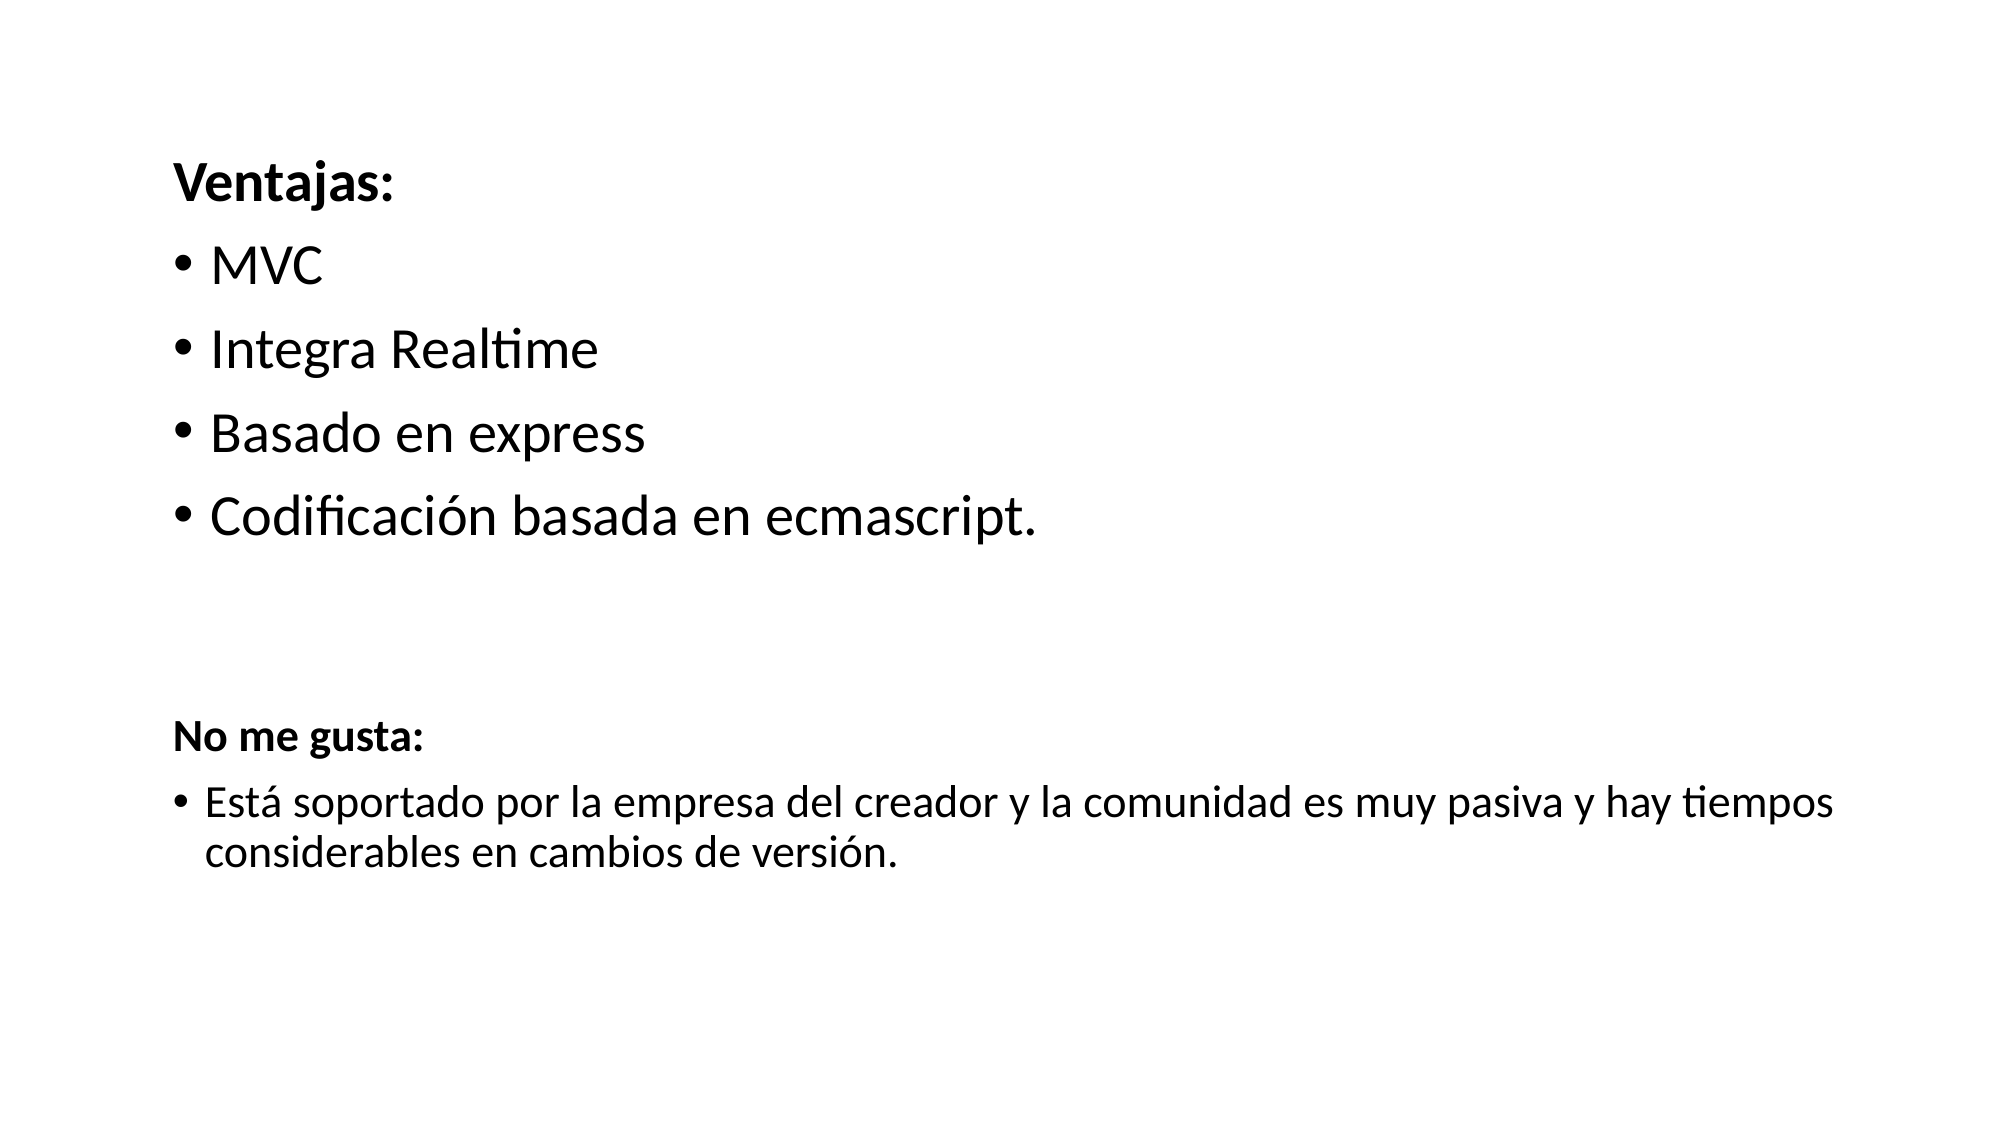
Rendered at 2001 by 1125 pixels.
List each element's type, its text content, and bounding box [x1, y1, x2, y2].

text_box No me gusta: Está soportado por la empresa del creador y la comunidad es muy pasiva y hay tiempos considerables en cambios de versión. [157, 704, 1883, 886]
list Ventajas: MVC Integra Realtime Basado en express Codificación basada en ecmascript. [158, 143, 1883, 611]
